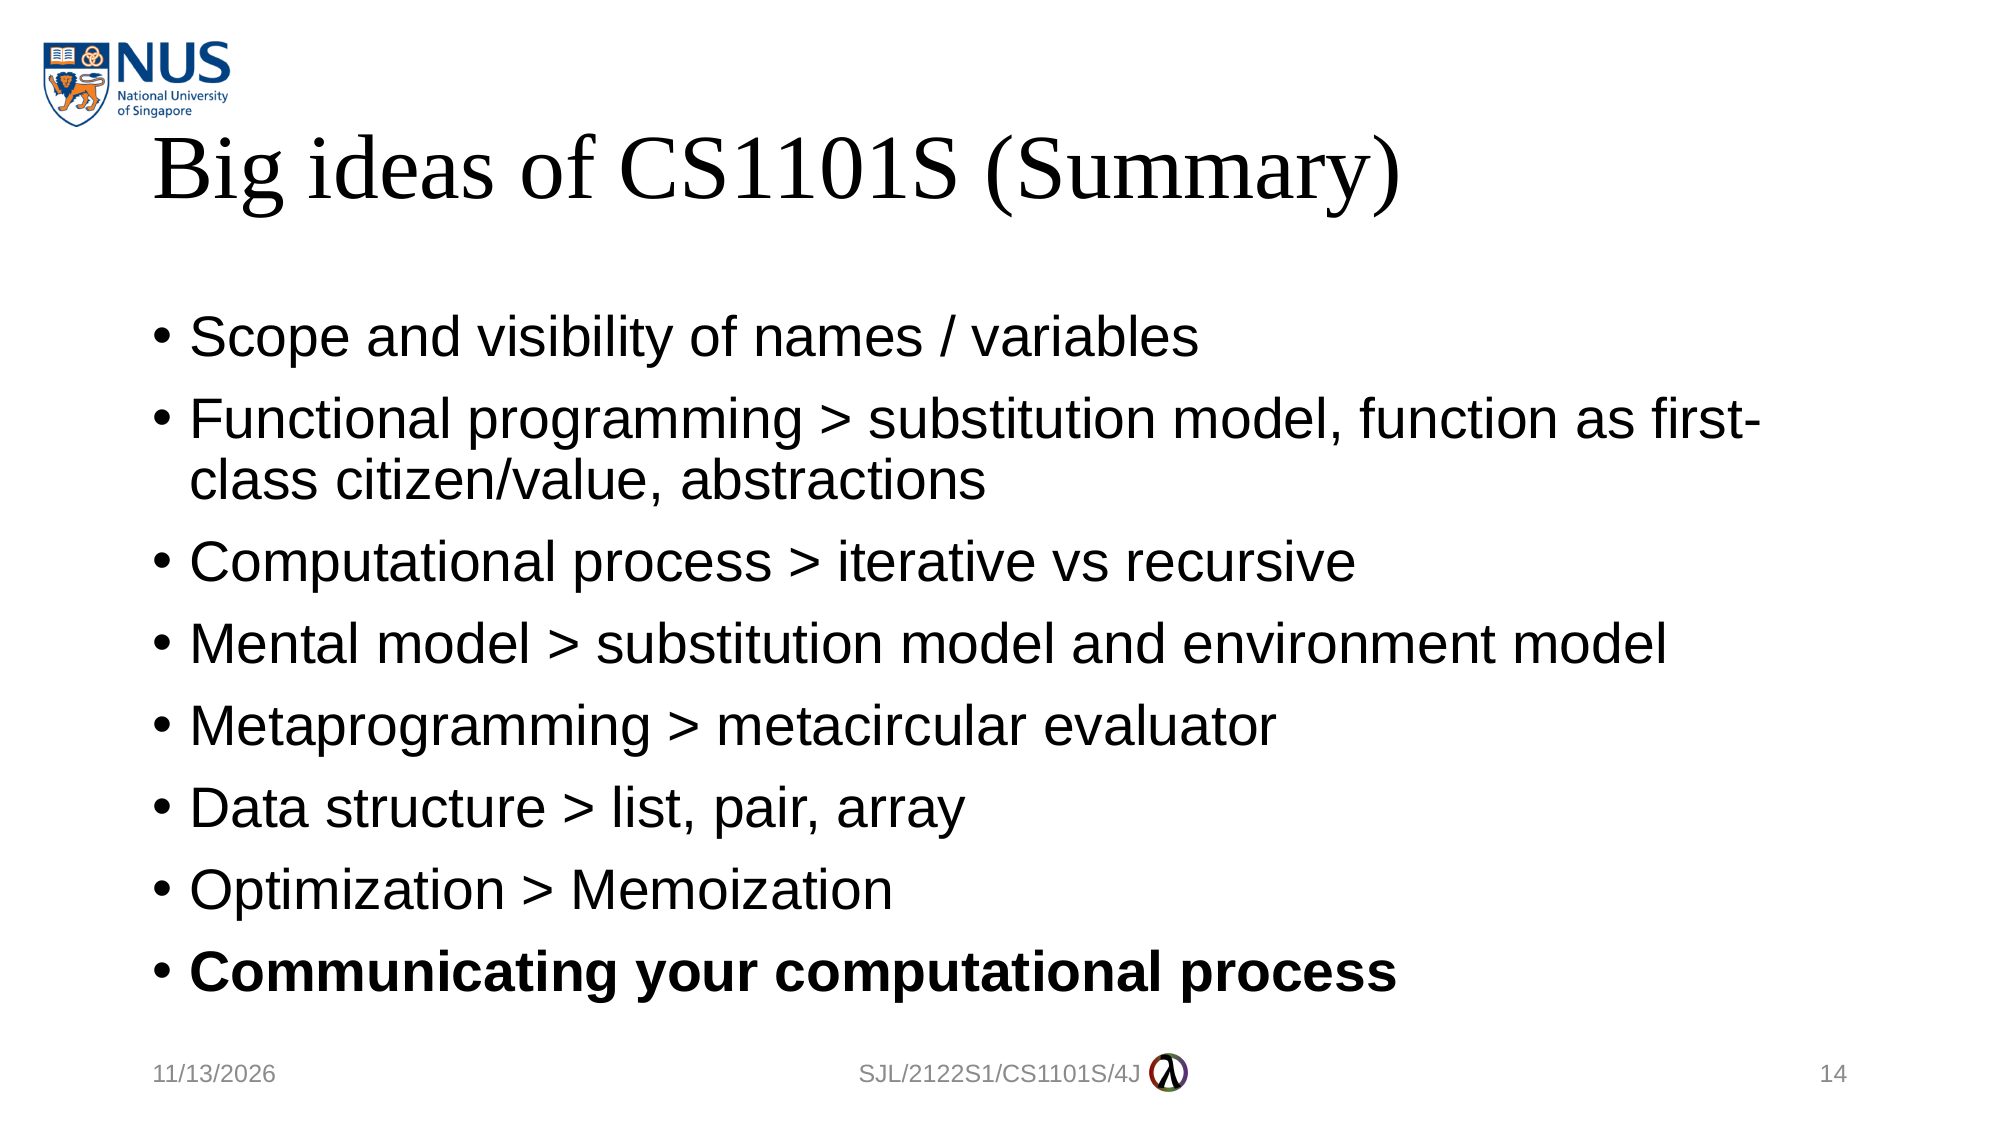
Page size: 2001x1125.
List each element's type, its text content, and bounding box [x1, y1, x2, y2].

picture [0, 14, 250, 154]
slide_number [137, 1042, 588, 1103]
slide_number 14 [1412, 1042, 1863, 1103]
footer SJL/2122S1/CS1101S/4J [662, 1042, 1338, 1103]
list Scope and visibility of names / variables Functional programming > substitution model, function as first-class citizen/value, abstractions Computational process > iterative vs recursive Mental model > substitution model and environment model Metaprogramming > metacircular evaluator Data structure > list, pair, array Optimization > Memoization Communicating your computational process [137, 299, 1863, 1014]
title Big ideas of CS1101S (Summary) [137, 59, 1863, 278]
